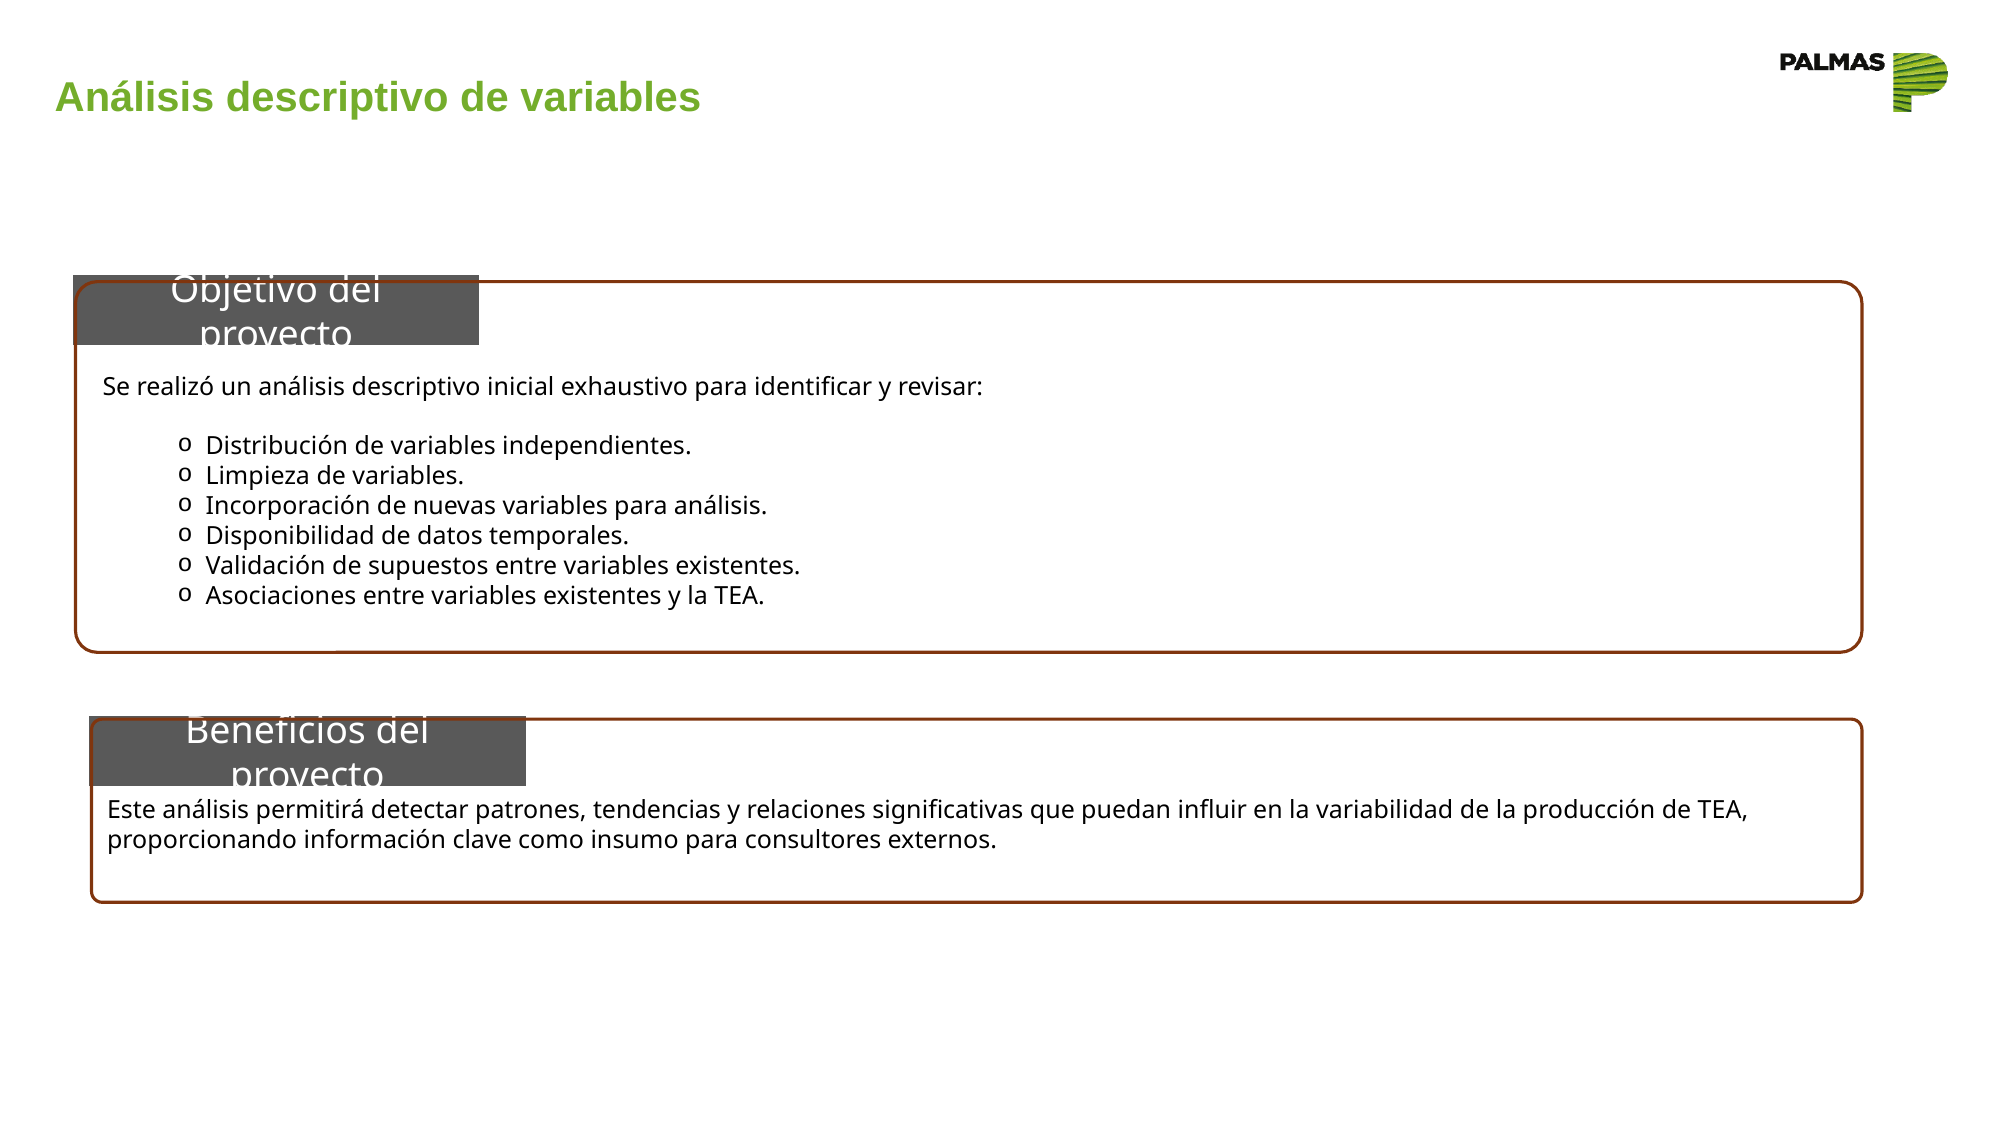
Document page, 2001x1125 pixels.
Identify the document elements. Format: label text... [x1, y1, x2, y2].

text_box [73, 280, 1864, 654]
text_box Objetivo del proyecto [73, 275, 479, 302]
text_box Análisis descriptivo de variables [39, 62, 1531, 128]
text_box Se realizó un análisis descriptivo inicial exhaustivo para identificar y revisar: Distribución de variables independientes. Limpieza de variables. Incorporación de nuevas variables para análisis. Disponibilidad de datos temporales. Validación de supuestos entre variables existentes. Asociaciones entre variables existentes y la TEA.​ [87, 362, 1850, 617]
picture [1763, 36, 1964, 130]
text_box Beneficios del proyecto [89, 716, 526, 729]
text_box [89, 717, 1864, 904]
